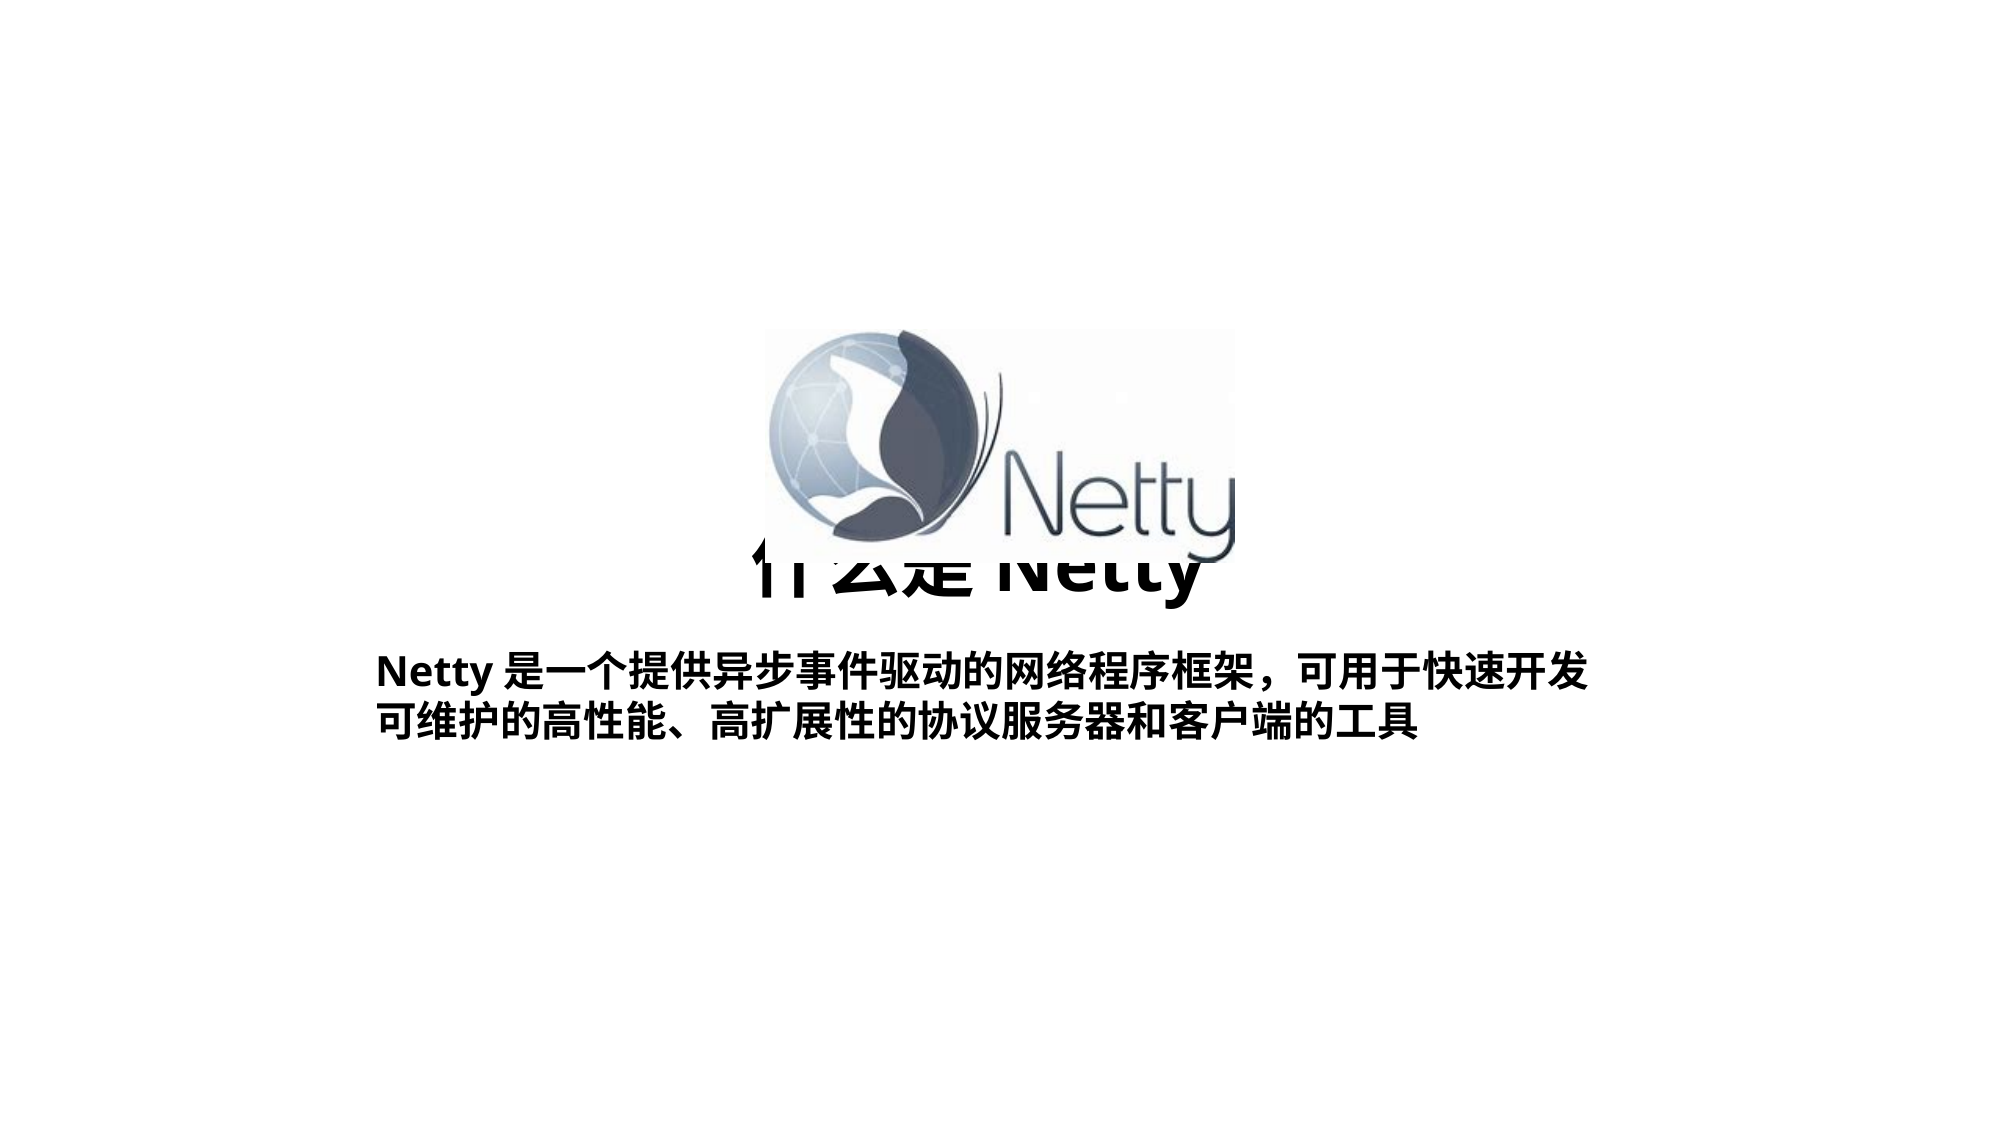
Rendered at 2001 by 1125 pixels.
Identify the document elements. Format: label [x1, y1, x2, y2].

text_box [360, 329, 1640, 754]
